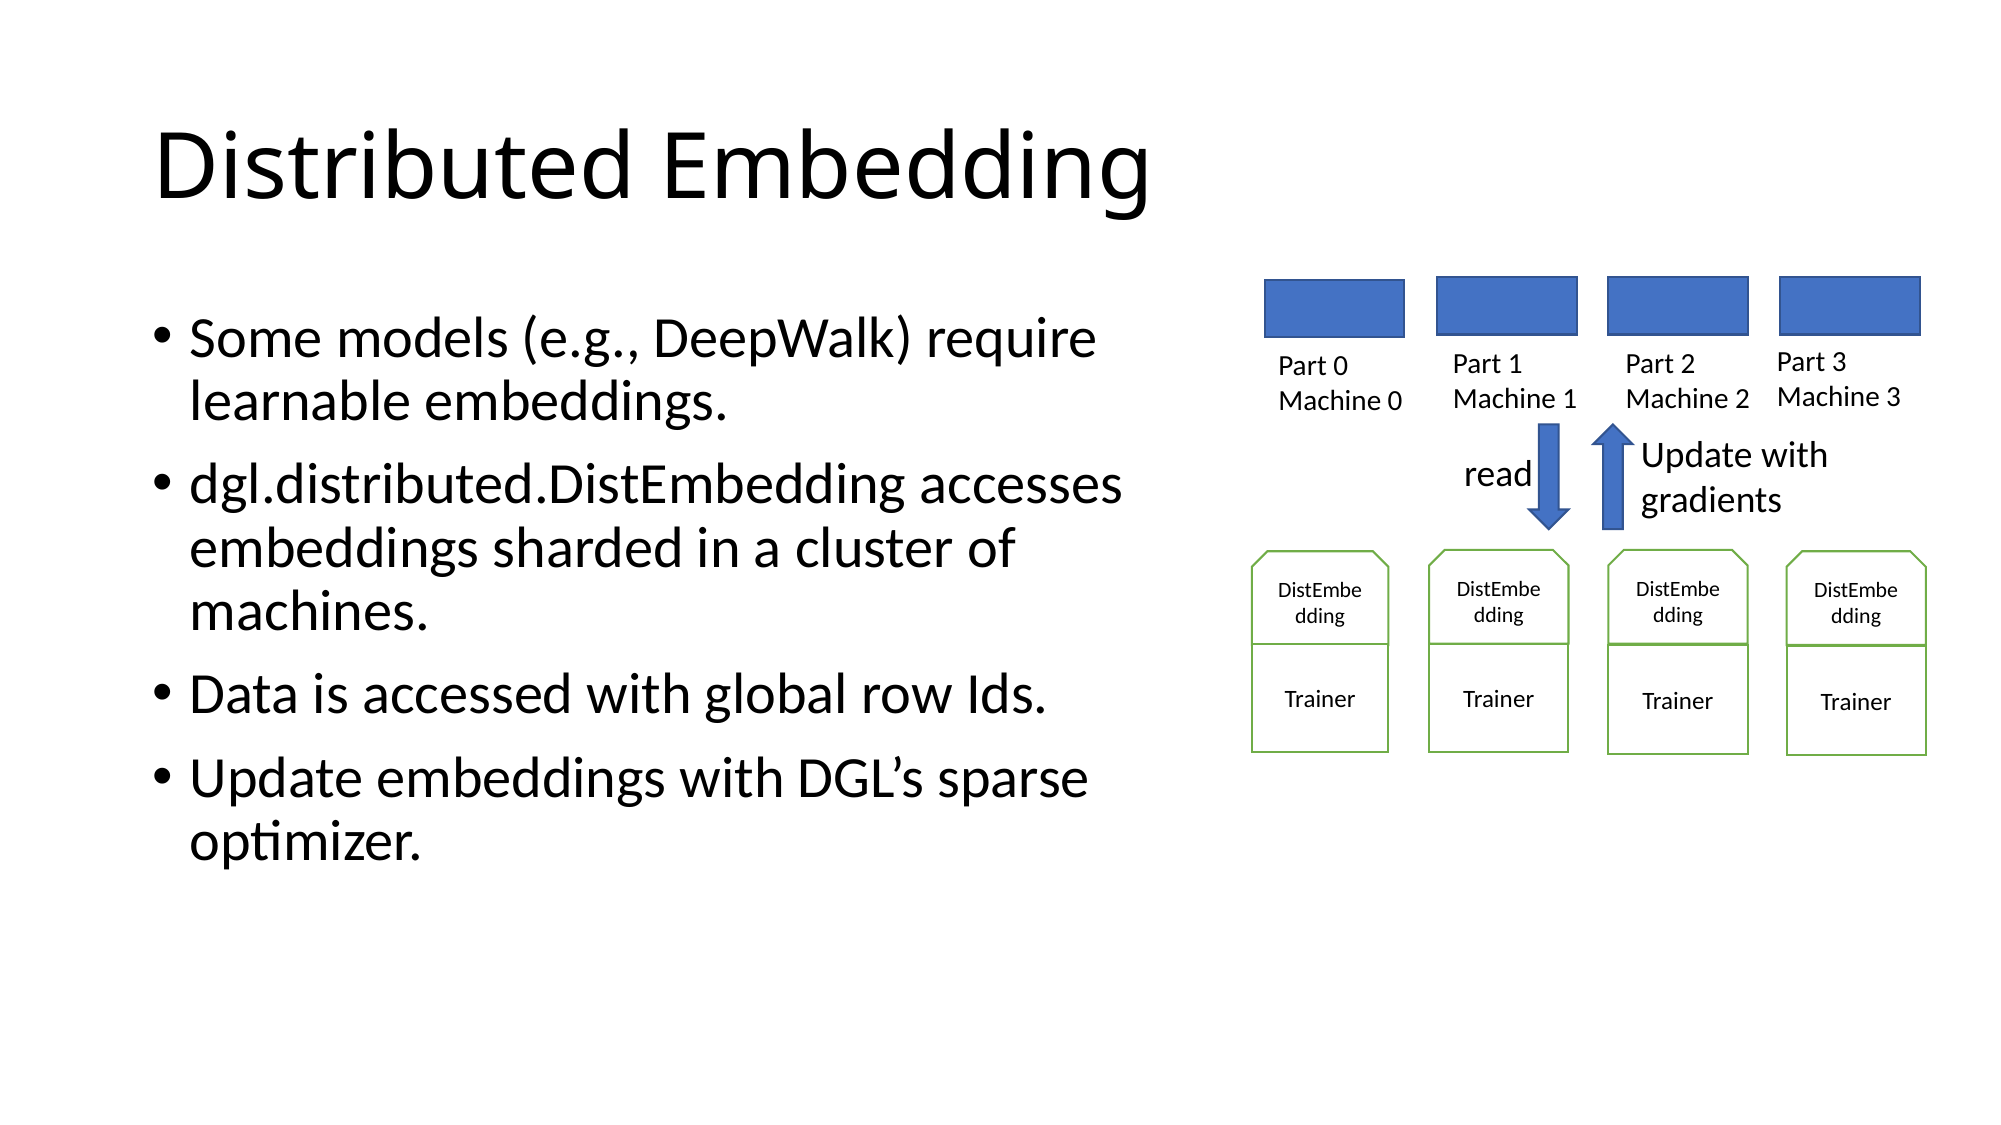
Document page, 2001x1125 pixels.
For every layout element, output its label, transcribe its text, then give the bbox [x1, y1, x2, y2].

text_box [1590, 422, 1626, 531]
text_box [1607, 276, 1749, 336]
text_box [1786, 551, 1926, 756]
text_box Update with gradients [1626, 423, 1844, 528]
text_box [1429, 549, 1569, 753]
text_box [1436, 276, 1578, 336]
text_box read [1449, 441, 1549, 501]
text_box Part 3 Machine 3 [1762, 334, 1916, 420]
text_box [1779, 276, 1921, 336]
text_box Part 1 Machine 1 [1438, 337, 1593, 422]
text_box [1264, 279, 1405, 338]
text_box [1251, 551, 1389, 753]
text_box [1608, 549, 1748, 754]
title Distributed Embedding [137, 59, 1863, 278]
text_box Part 2 Machine 2 [1610, 336, 1765, 422]
list Some models (e.g., DeepWalk) require learnable embeddings. dgl.distributed.DistEmbedding accesses embeddings sharded in a cluster of machines. Data is accessed with global row Ids. Update embeddings with DGL’s sparse optimizer. [137, 299, 1240, 1014]
text_box Part 0 Machine 0 [1263, 338, 1418, 424]
text_box [1526, 423, 1571, 531]
